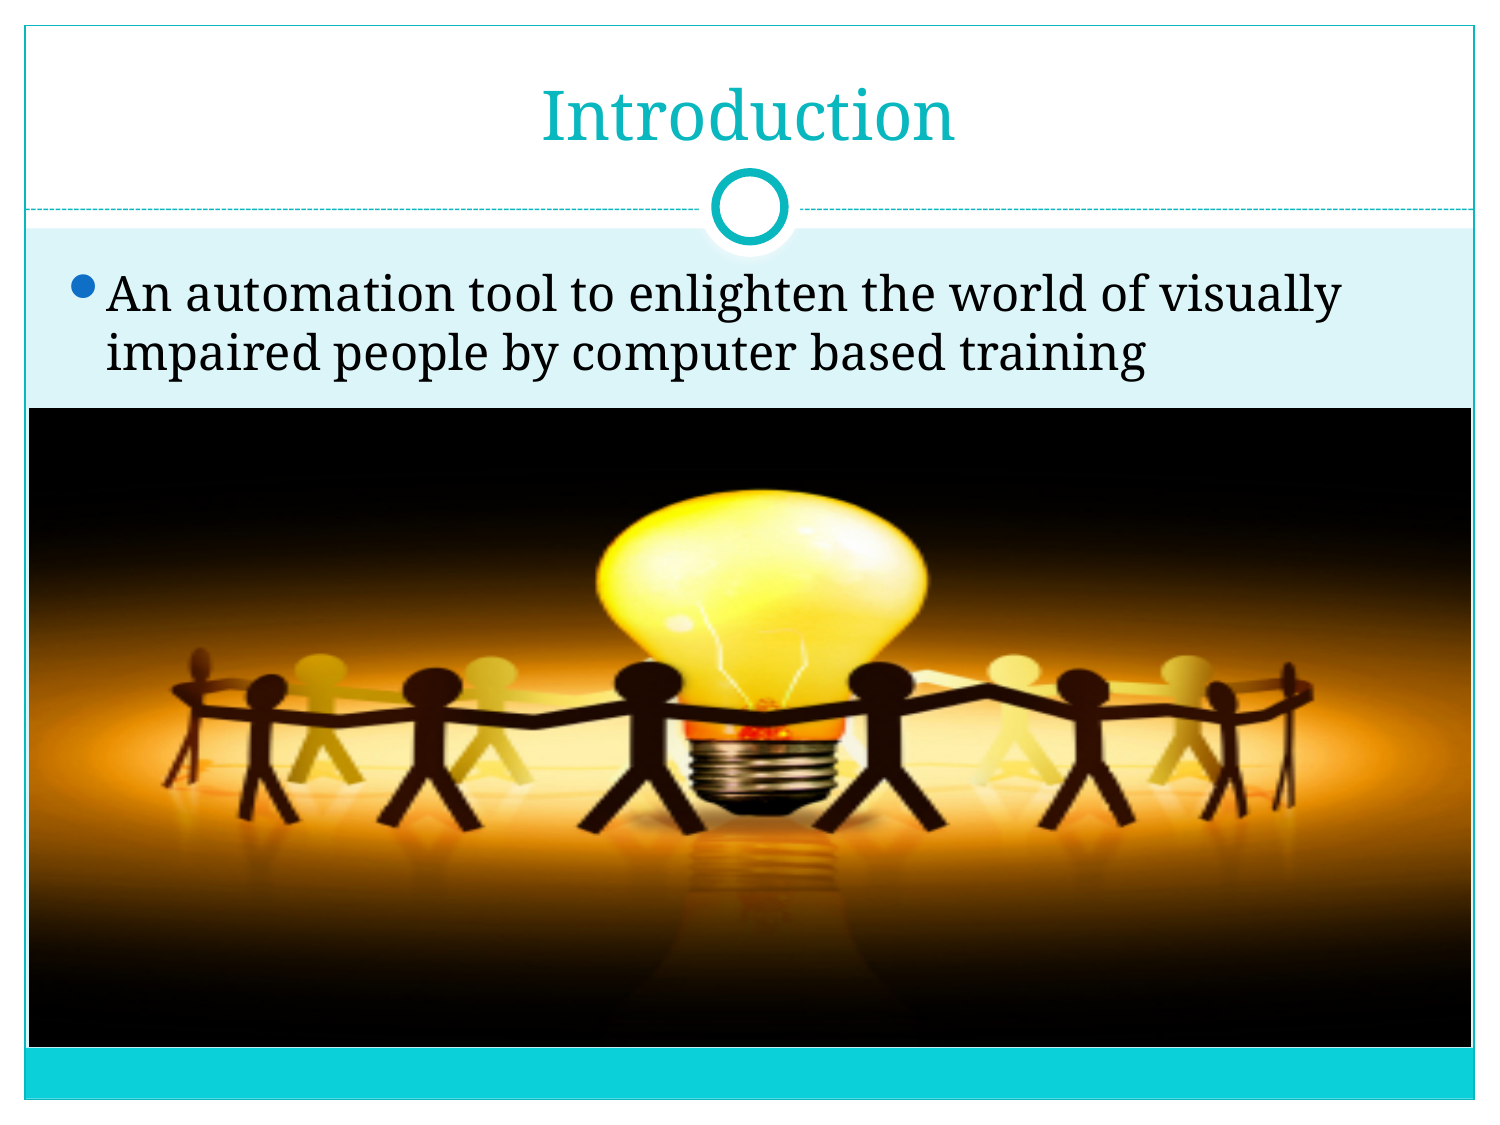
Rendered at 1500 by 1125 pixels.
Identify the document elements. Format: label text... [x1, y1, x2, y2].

title Introduction [49, 37, 1450, 162]
picture [29, 408, 1471, 1048]
list An automation tool to enlighten the world of visually impaired people by computer based training [53, 255, 1449, 408]
